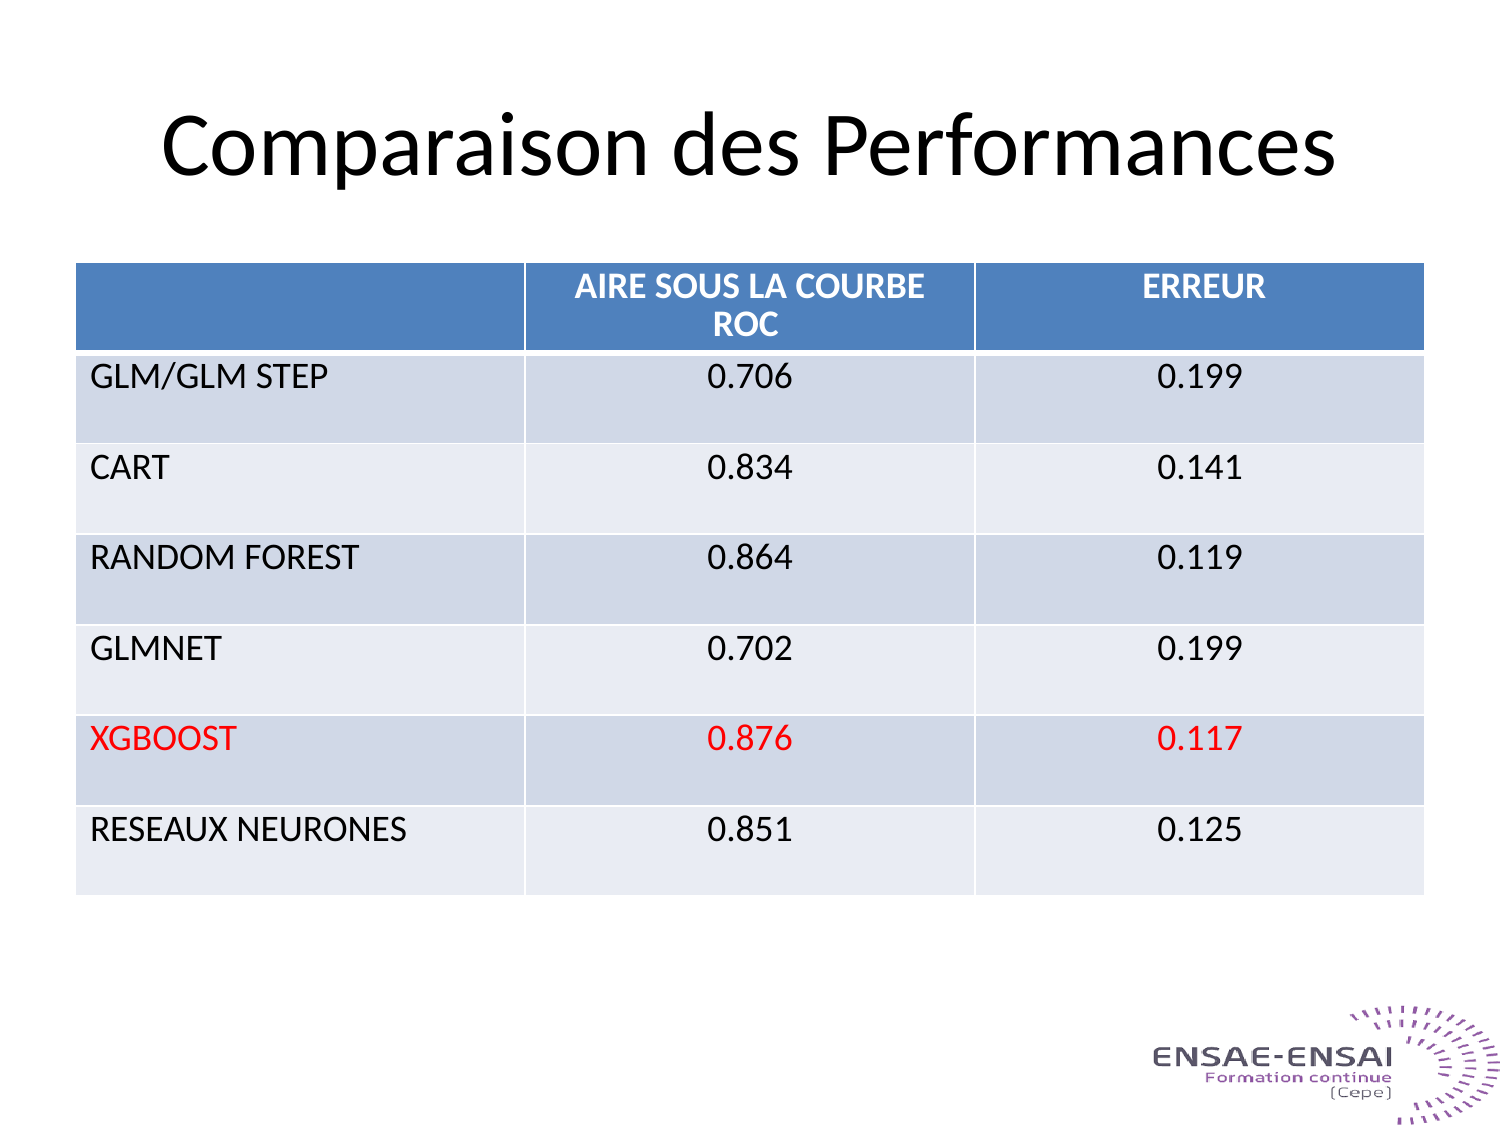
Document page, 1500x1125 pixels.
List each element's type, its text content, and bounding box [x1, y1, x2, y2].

table_cell GLMNET [76, 626, 524, 714]
table_cell 0.199 [976, 356, 1424, 443]
table_cell 0.141 [976, 444, 1424, 533]
table_cell 0.851 [526, 807, 974, 895]
picture [1153, 1005, 1500, 1125]
table_cell 0.834 [526, 444, 974, 533]
table_cell 0.199 [976, 626, 1424, 714]
table_cell 0.119 [976, 535, 1424, 624]
title Comparaison des Performances [75, 45, 1425, 233]
table_cell XGBOOST [76, 716, 524, 805]
table_header AIRE SOUS LA COURBE ROC [526, 263, 974, 350]
table_cell 0.702 [526, 626, 974, 714]
table_cell 0.125 [976, 807, 1424, 895]
table_cell GLM/GLM STEP [76, 356, 524, 443]
table_cell CART [76, 444, 524, 533]
table_cell 0.117 [976, 716, 1424, 805]
table_cell RESEAUX NEURONES [76, 807, 524, 895]
table_cell RANDOM FOREST [76, 535, 524, 624]
table_header [76, 263, 524, 350]
table_cell 0.876 [526, 716, 974, 805]
table_cell 0.864 [526, 535, 974, 624]
table_cell 0.706 [526, 356, 974, 443]
table_header ERREUR [976, 263, 1424, 350]
